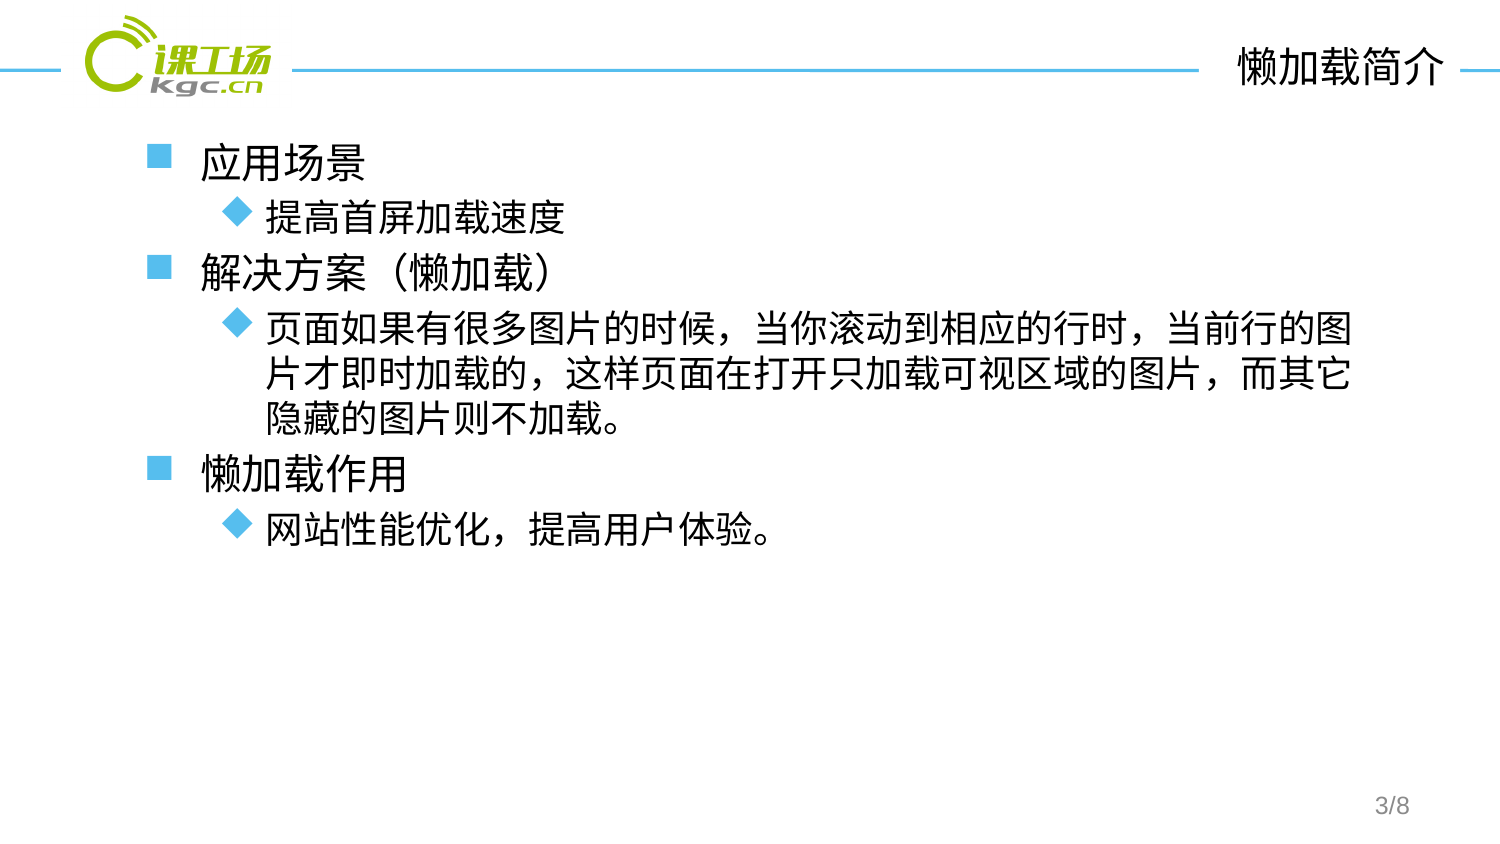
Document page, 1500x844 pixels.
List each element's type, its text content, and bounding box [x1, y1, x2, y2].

slide_number /8 [1074, 782, 1425, 828]
list 应用场景 提高首屏加载速度 解决方案（懒加载） 页面如果有很多图片的时候，当你滚动到相应的行时，当前行的图片才即时加载的，这样页面在打开只加载可视区域的图片，而其它隐藏的图片则不加载。 懒加载作用 网站性能优化，提高用户体验。 [128, 128, 1384, 686]
title 懒加载简介 [1198, 23, 1461, 108]
picture [61, 4, 292, 108]
